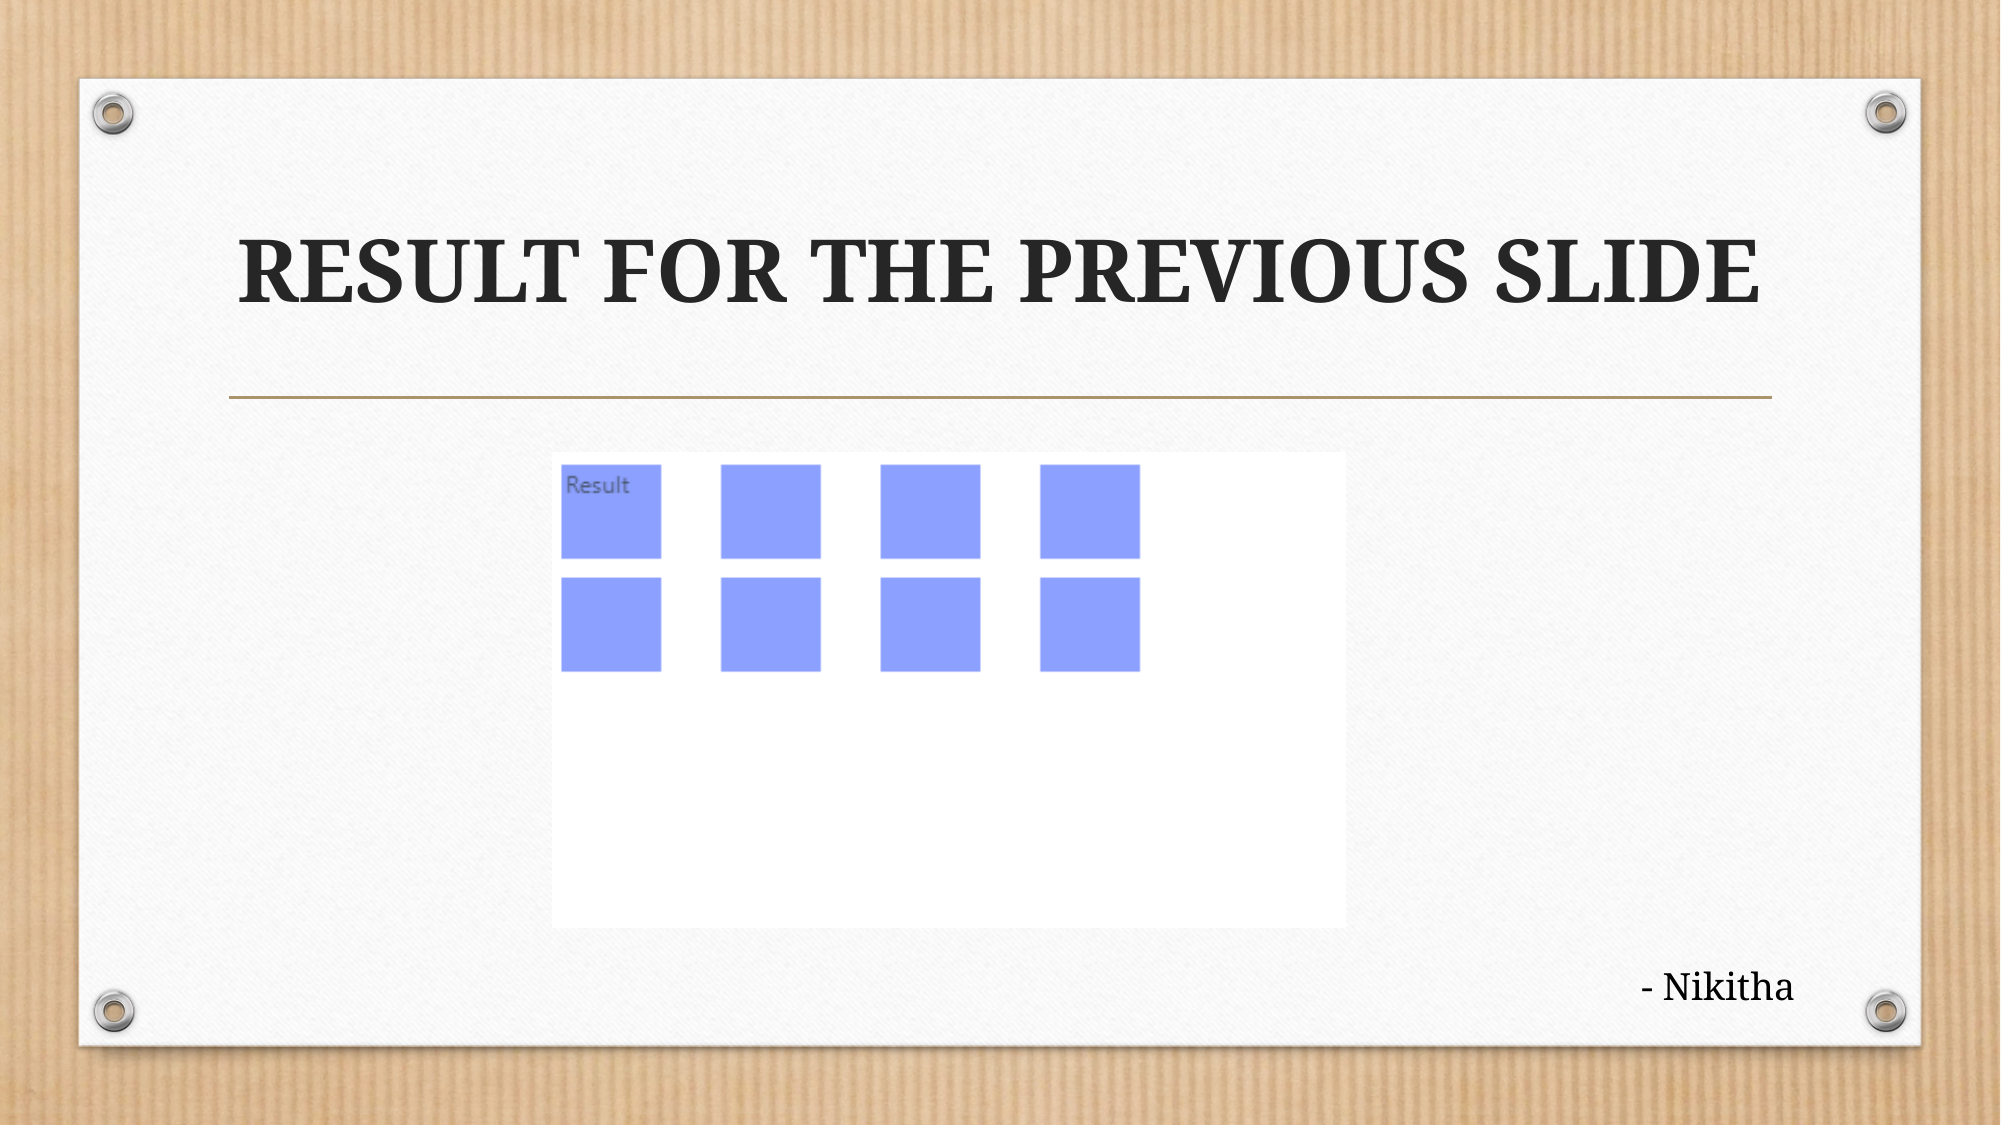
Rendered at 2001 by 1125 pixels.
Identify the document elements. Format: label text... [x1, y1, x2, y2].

title RESULT FOR THE PREVIOUS SLIDE [212, 161, 1788, 375]
text_box - Nikitha [1626, 955, 1833, 1016]
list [552, 451, 1346, 929]
picture [0, 0, 2001, 1125]
